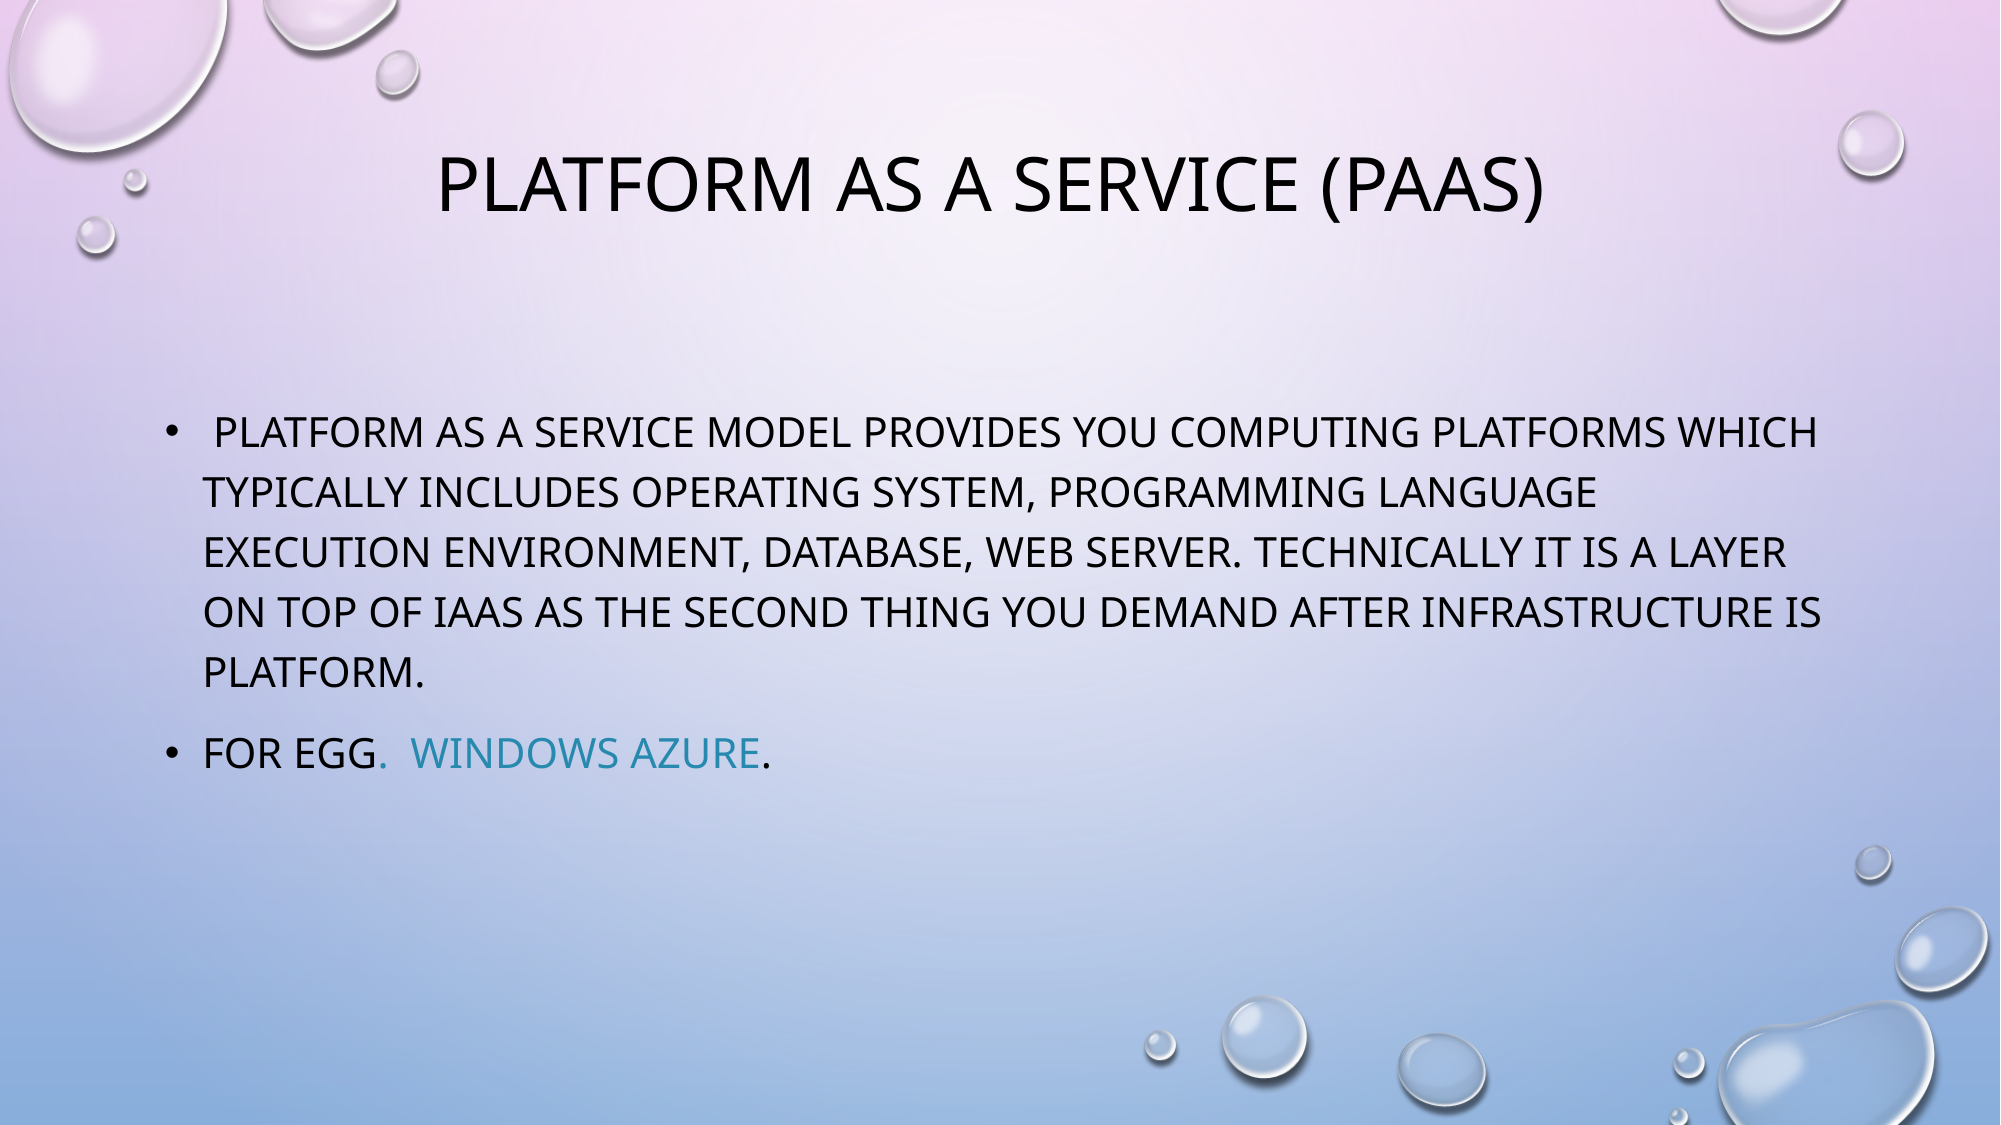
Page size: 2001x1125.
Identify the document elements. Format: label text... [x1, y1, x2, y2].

picture [0, 0, 2000, 1125]
title Platform as a Service (PaaS) [149, 101, 1851, 364]
list platform as a service model provides you computing platforms which typically includes operating system, programming language execution environment, database, web server. technically It is a layer on top of IaaS as the second thing you demand after Infrastructure is platform. FOR EGG. Windows Azure. [149, 388, 1850, 950]
